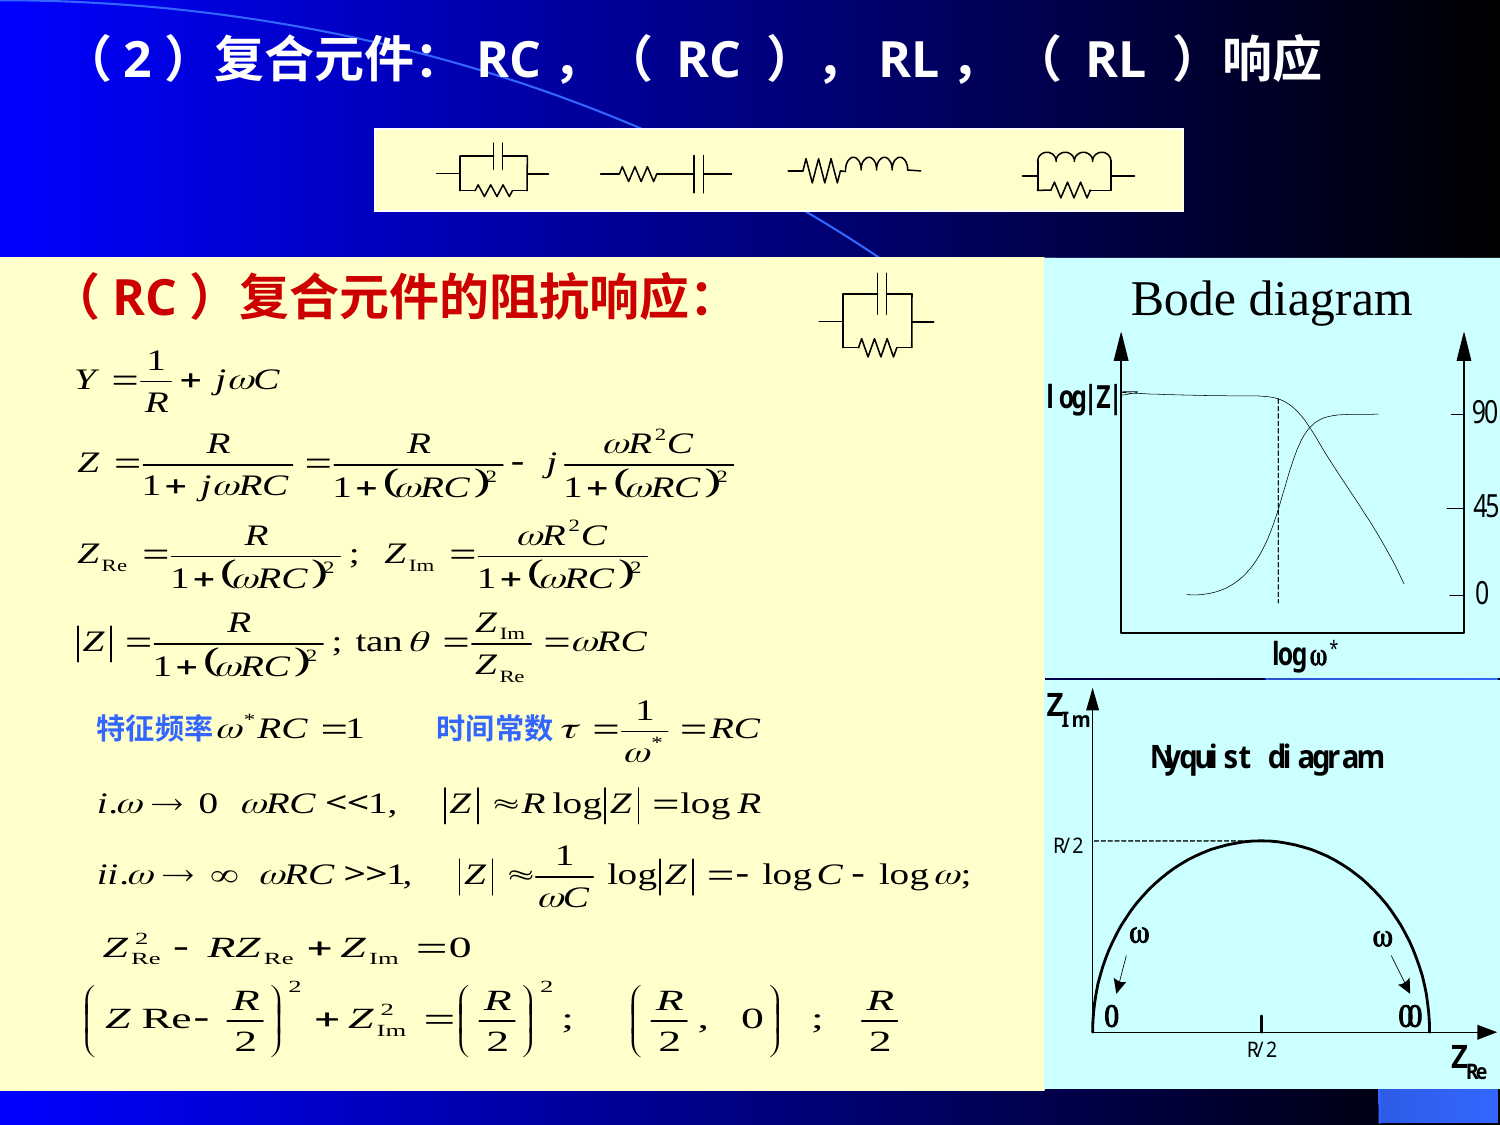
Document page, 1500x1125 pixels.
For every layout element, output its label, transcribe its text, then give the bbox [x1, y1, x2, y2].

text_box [0, 257, 1500, 1091]
text_box （2）复合元件：RC，（ RC ），RL， （ RL ）响应 [46, 23, 1415, 93]
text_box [374, 128, 1184, 212]
